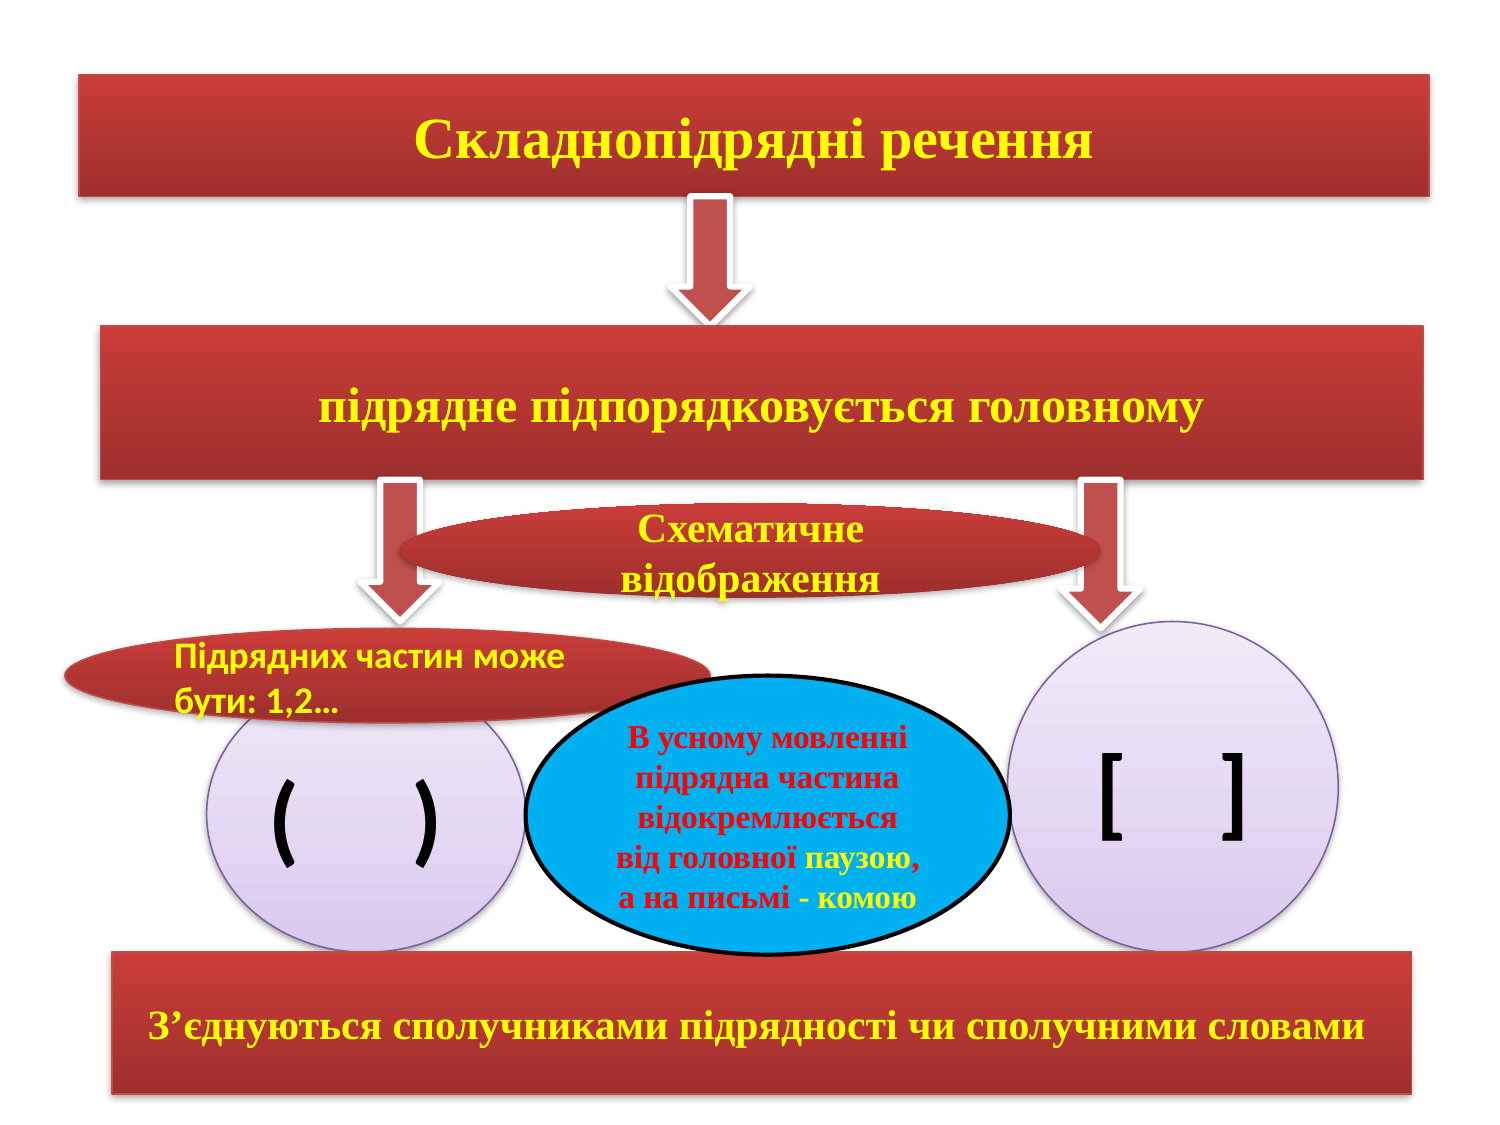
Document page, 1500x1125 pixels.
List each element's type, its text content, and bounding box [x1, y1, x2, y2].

text_box В усному мовленні підрядна частина відокремлюється від головної паузою, а на письмі - комою [523, 673, 1012, 957]
text_box Підрядних частин може бути: 1,2… [64, 627, 711, 724]
text_box Схематичне відображення [400, 503, 1102, 598]
title Складнопідрядні речення [78, 74, 1430, 197]
text_box [667, 193, 753, 324]
text_box ( ) [205, 726, 525, 950]
text_box З’єднуються сполучниками підрядності чи сполучними словами [111, 951, 1412, 1095]
text_box [1058, 476, 1144, 632]
text_box [ ] [1006, 620, 1340, 950]
text_box підрядне підпорядковується головному [100, 325, 1424, 480]
text_box [357, 476, 443, 625]
